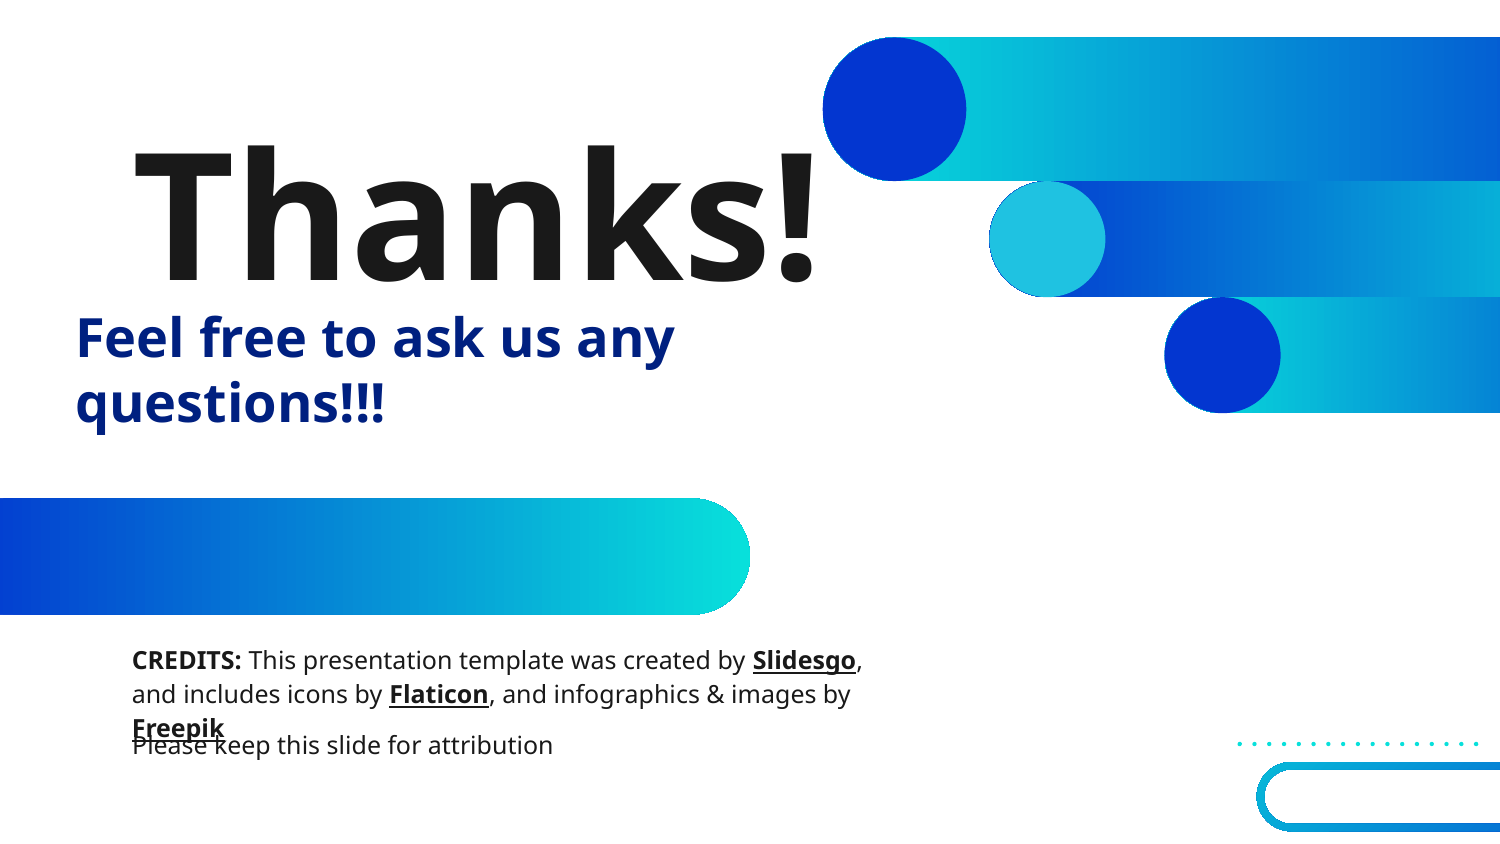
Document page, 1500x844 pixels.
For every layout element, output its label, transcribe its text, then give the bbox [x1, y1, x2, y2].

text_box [822, 37, 1500, 182]
title Thanks! [116, 88, 847, 281]
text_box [1164, 296, 1500, 414]
text_box Please keep this slide for attribution [116, 714, 799, 757]
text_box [989, 190, 1500, 298]
subtitle Feel free to ask us any questions!!! [60, 281, 973, 455]
text_box [0, 498, 750, 615]
